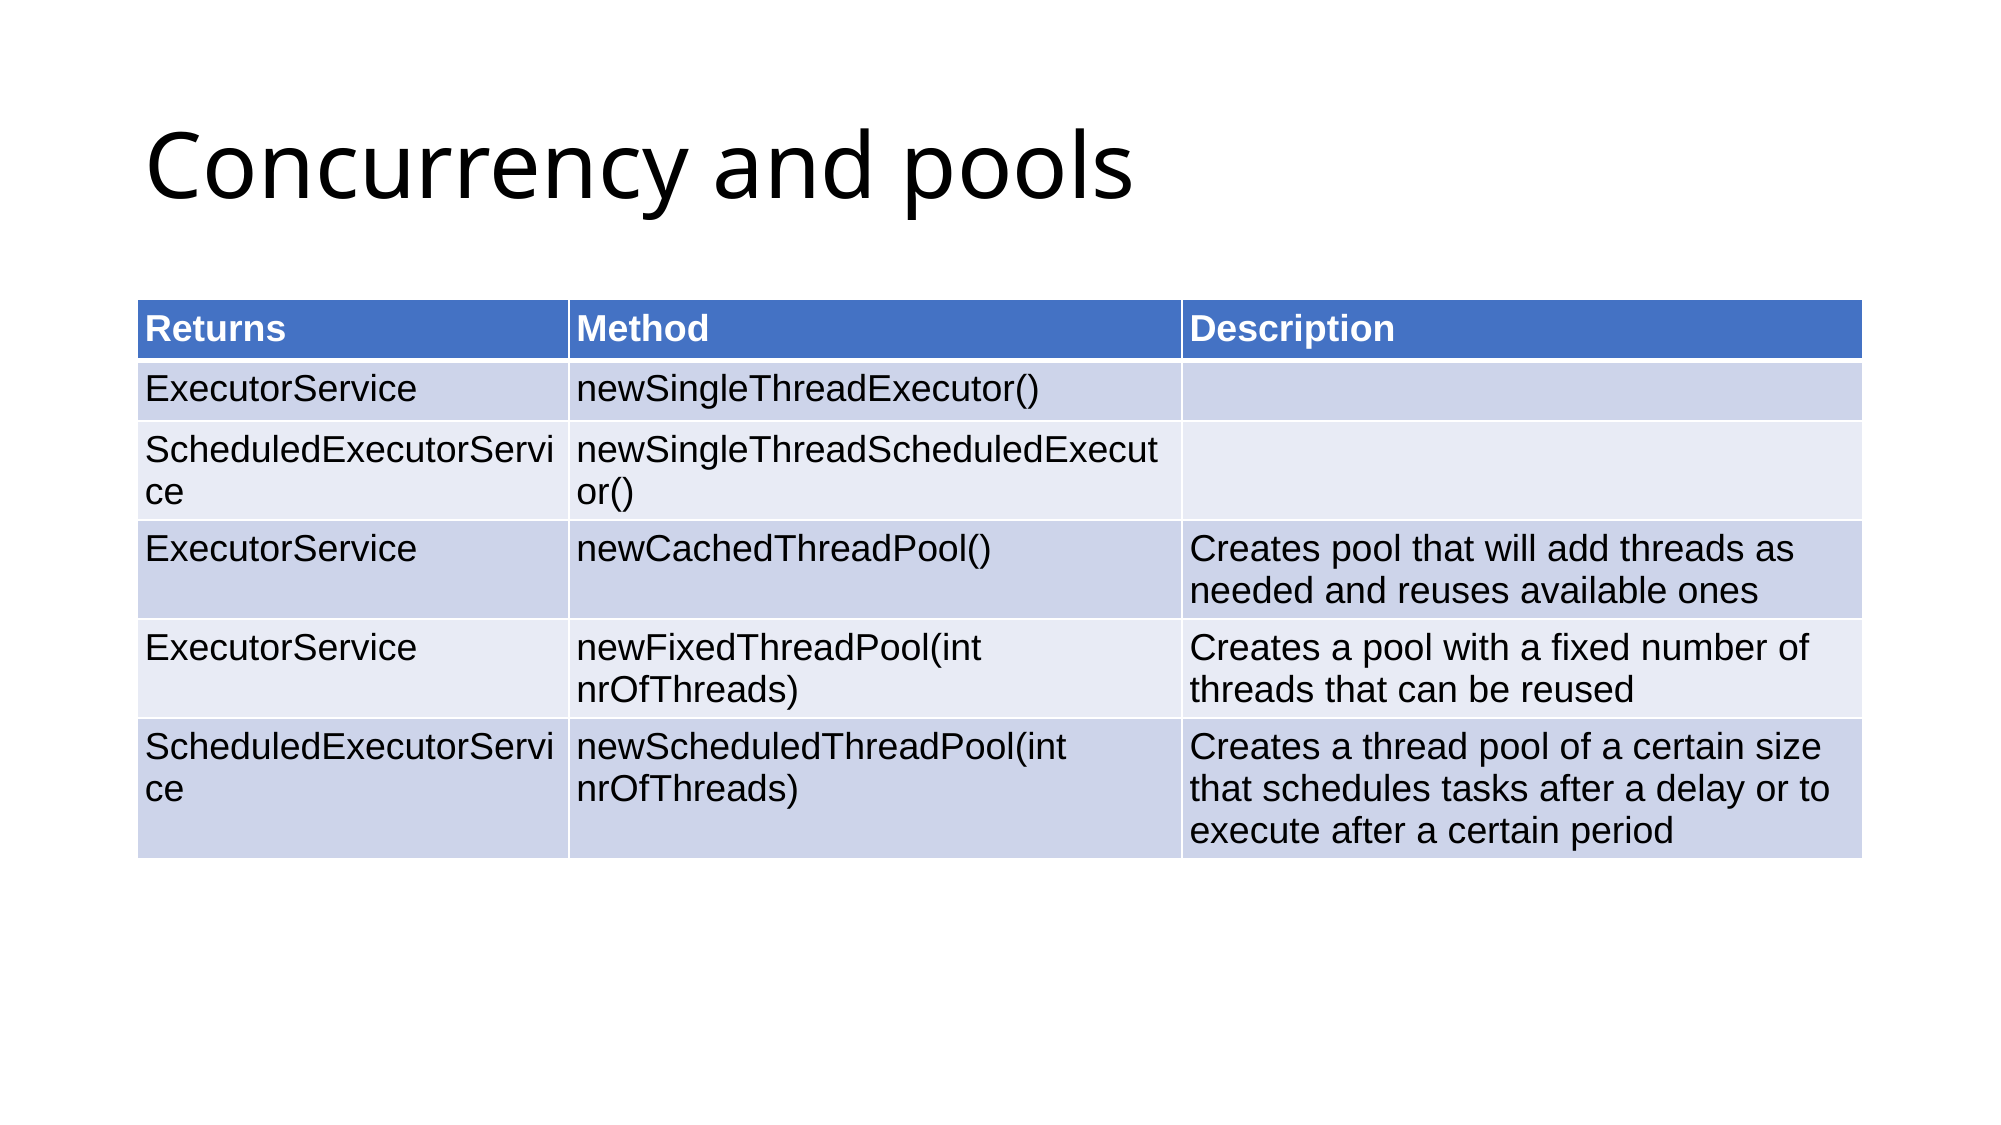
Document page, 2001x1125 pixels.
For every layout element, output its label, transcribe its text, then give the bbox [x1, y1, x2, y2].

table_cell ExecutorService [138, 620, 568, 717]
table_cell [1183, 363, 1862, 420]
table_cell Creates a pool with a fixed number of threads that can be reused [1183, 620, 1862, 717]
table_cell newCachedThreadPool() [570, 521, 1181, 618]
title Concurrency and pools [136, 59, 1863, 278]
table_header Method [570, 300, 1181, 358]
table_cell Creates a thread pool of a certain size that schedules tasks after a delay or to execute after a certain period [1183, 719, 1862, 858]
table_cell ScheduledExecutorService [138, 719, 568, 858]
table_cell ExecutorService [138, 363, 568, 420]
table_header Description [1183, 300, 1862, 358]
table_cell [1183, 422, 1862, 519]
table_cell Creates pool that will add threads as needed and reuses available ones [1183, 521, 1862, 618]
table_header Returns [138, 300, 568, 358]
table_cell newFixedThreadPool(int nrOfThreads) [570, 620, 1181, 717]
table_cell newSingleThreadScheduledExecutor() [570, 422, 1181, 519]
table_cell newScheduledThreadPool(int nrOfThreads) [570, 719, 1181, 858]
table_cell ExecutorService [138, 521, 568, 618]
table_cell newSingleThreadExecutor() [570, 363, 1181, 420]
table_cell ScheduledExecutorService [138, 422, 568, 519]
